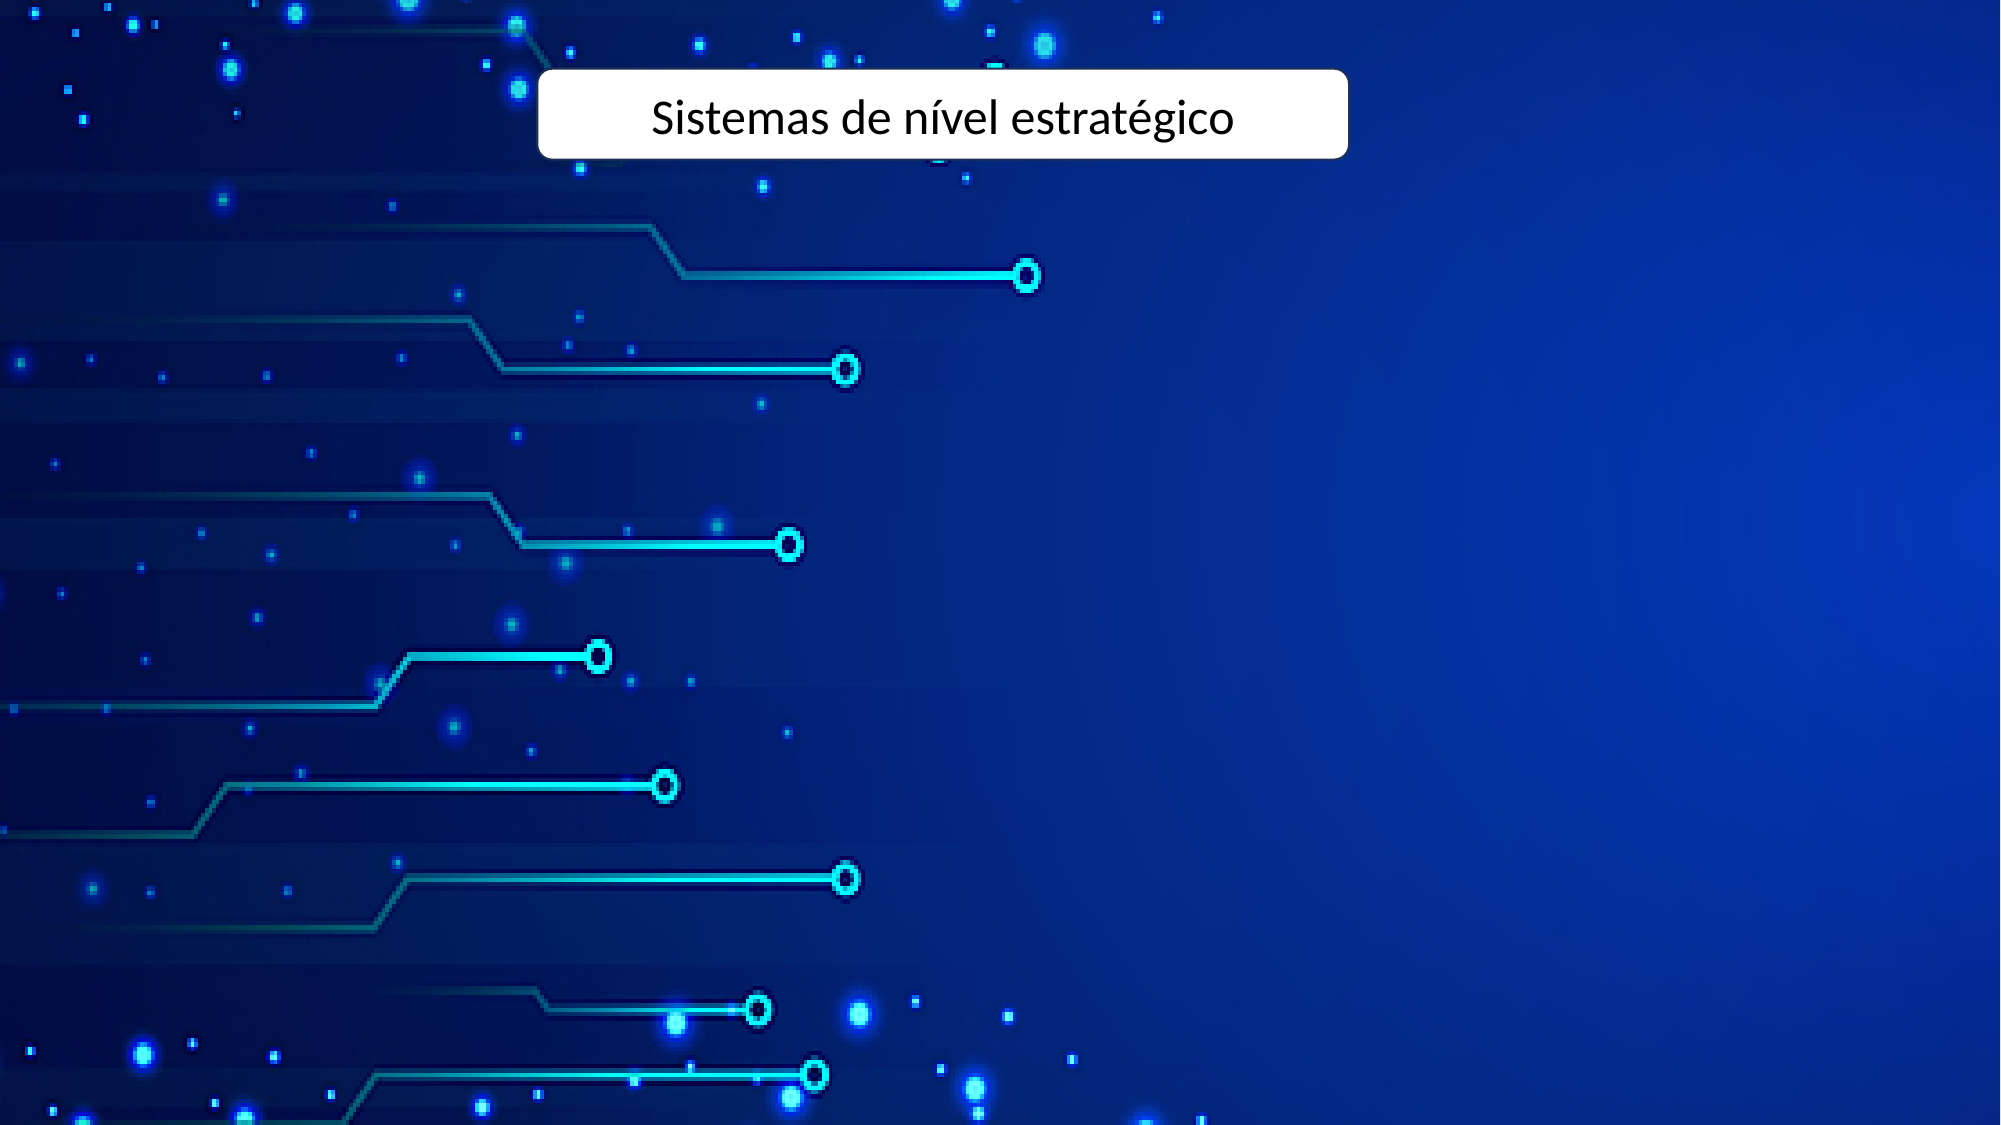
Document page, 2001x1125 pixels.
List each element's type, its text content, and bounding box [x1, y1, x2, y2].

picture [0, 0, 2001, 1125]
text_box Sistemas de nível estratégico [536, 67, 1351, 161]
